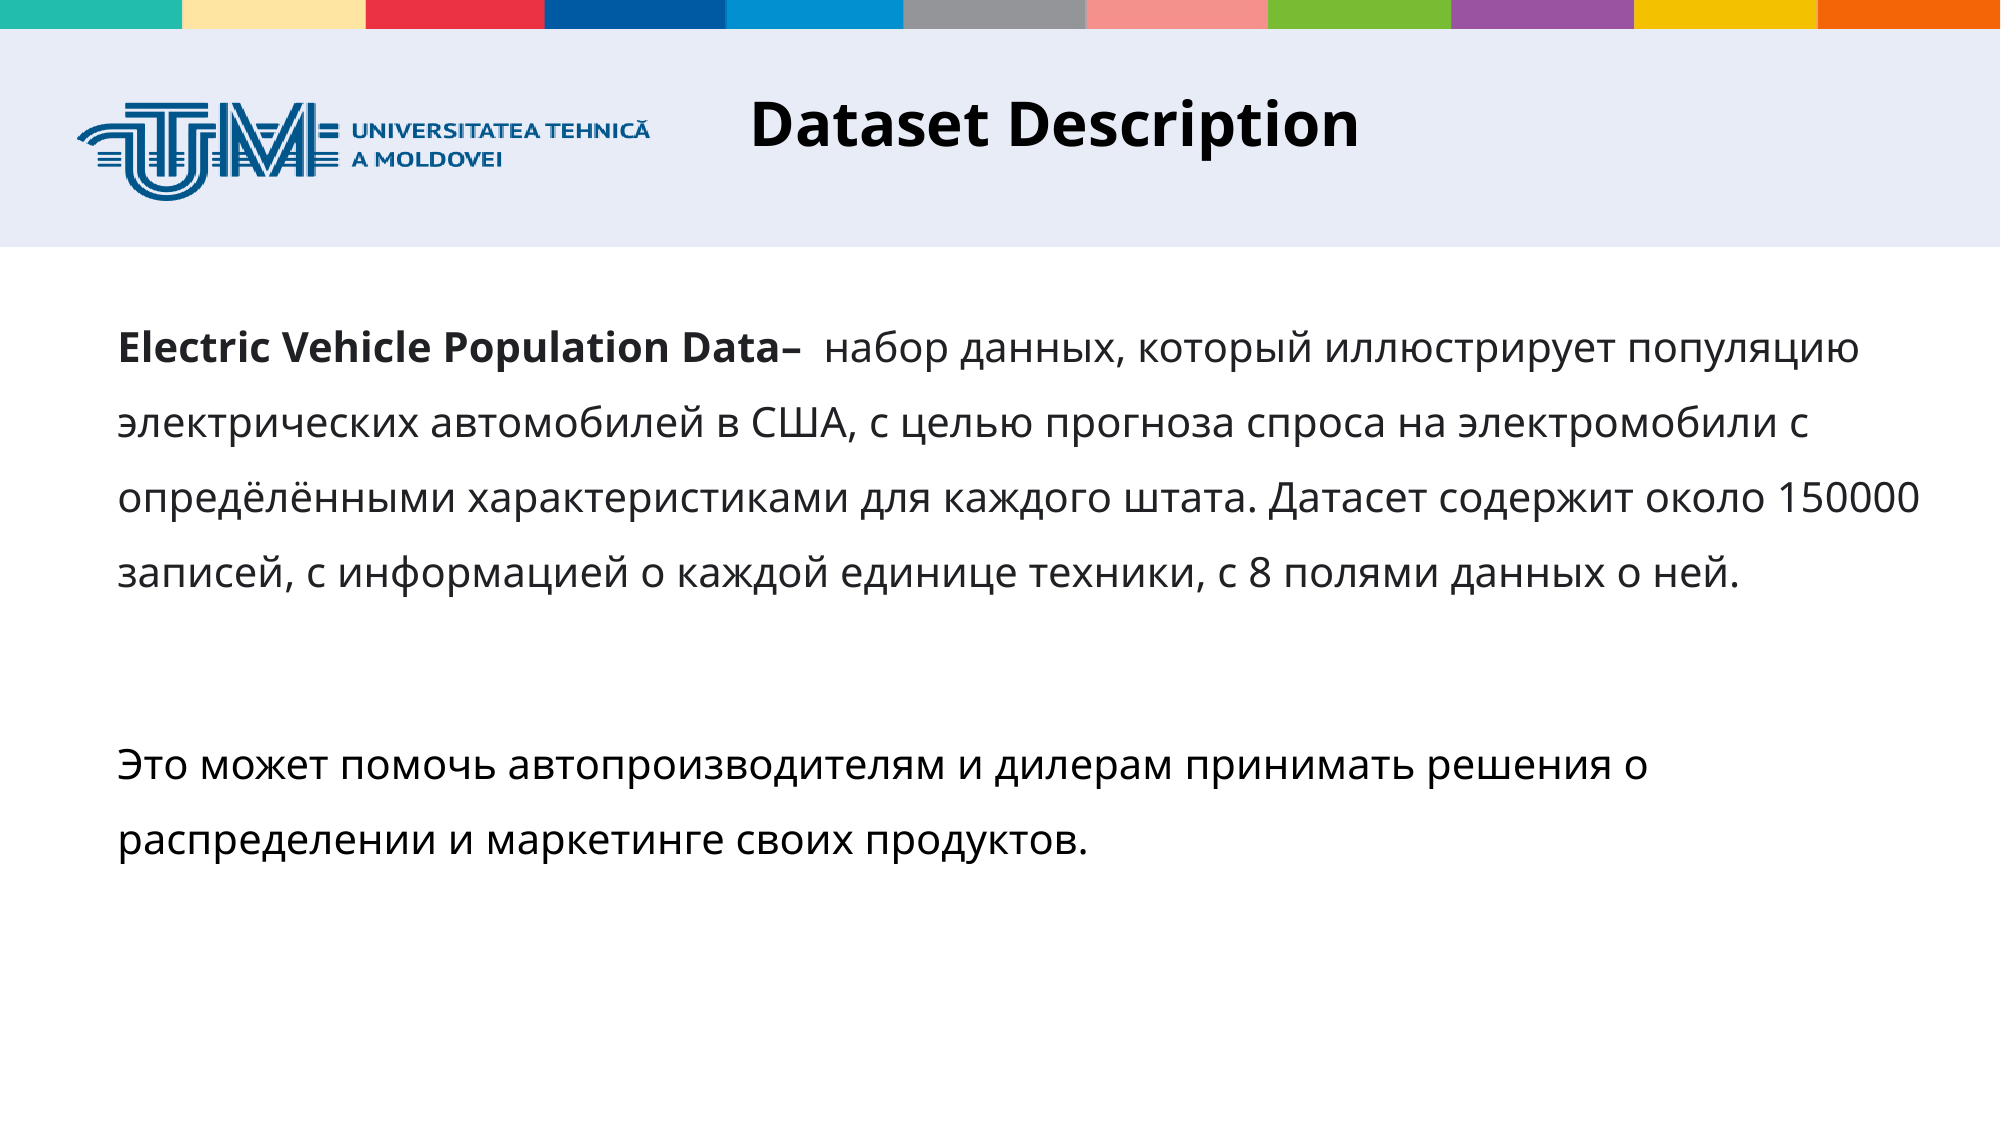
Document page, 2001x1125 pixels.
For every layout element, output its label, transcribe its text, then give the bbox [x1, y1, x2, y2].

list Electric Vehicle Population Data– набор данных, который иллюстрирует популяцию электрических автомобилей в США, с целью прогноза спроса на электромобили с опредёлёнными характеристиками для каждого штата. Датасет содержит около 150000 записей, с информацией о каждой единице техники, с 8 полями данных о ней. Это может помочь автопроизводителям и дилерам принимать решения о распределении и маркетинге своих продуктов. [102, 287, 1939, 953]
title Dataset Description [585, 51, 1731, 201]
picture [0, 0, 2001, 1125]
